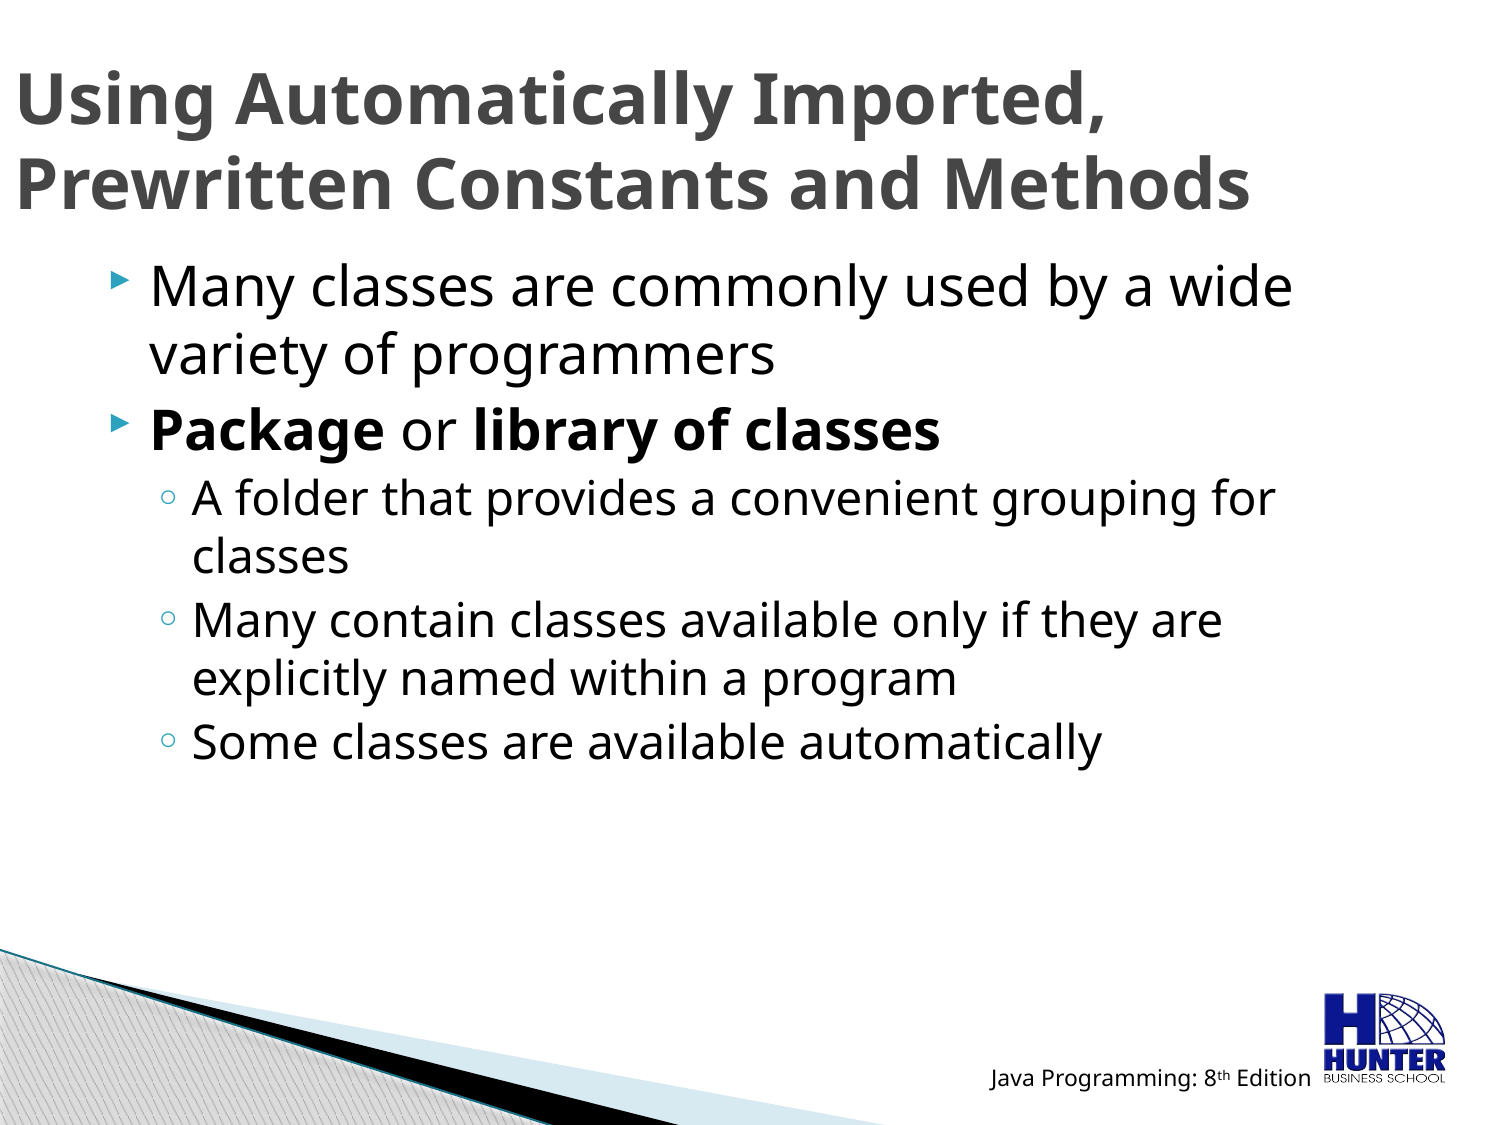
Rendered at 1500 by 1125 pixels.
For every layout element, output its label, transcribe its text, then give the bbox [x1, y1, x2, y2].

title Using Automatically Imported, Prewritten Constants and Methods [0, 45, 1500, 233]
picture [1324, 993, 1446, 1084]
list Many classes are commonly used by a wide variety of programmers Package or library of classes A folder that provides a convenient grouping for classes Many contain classes available only if they are explicitly named within a program Some classes are available automatically [75, 243, 1425, 986]
